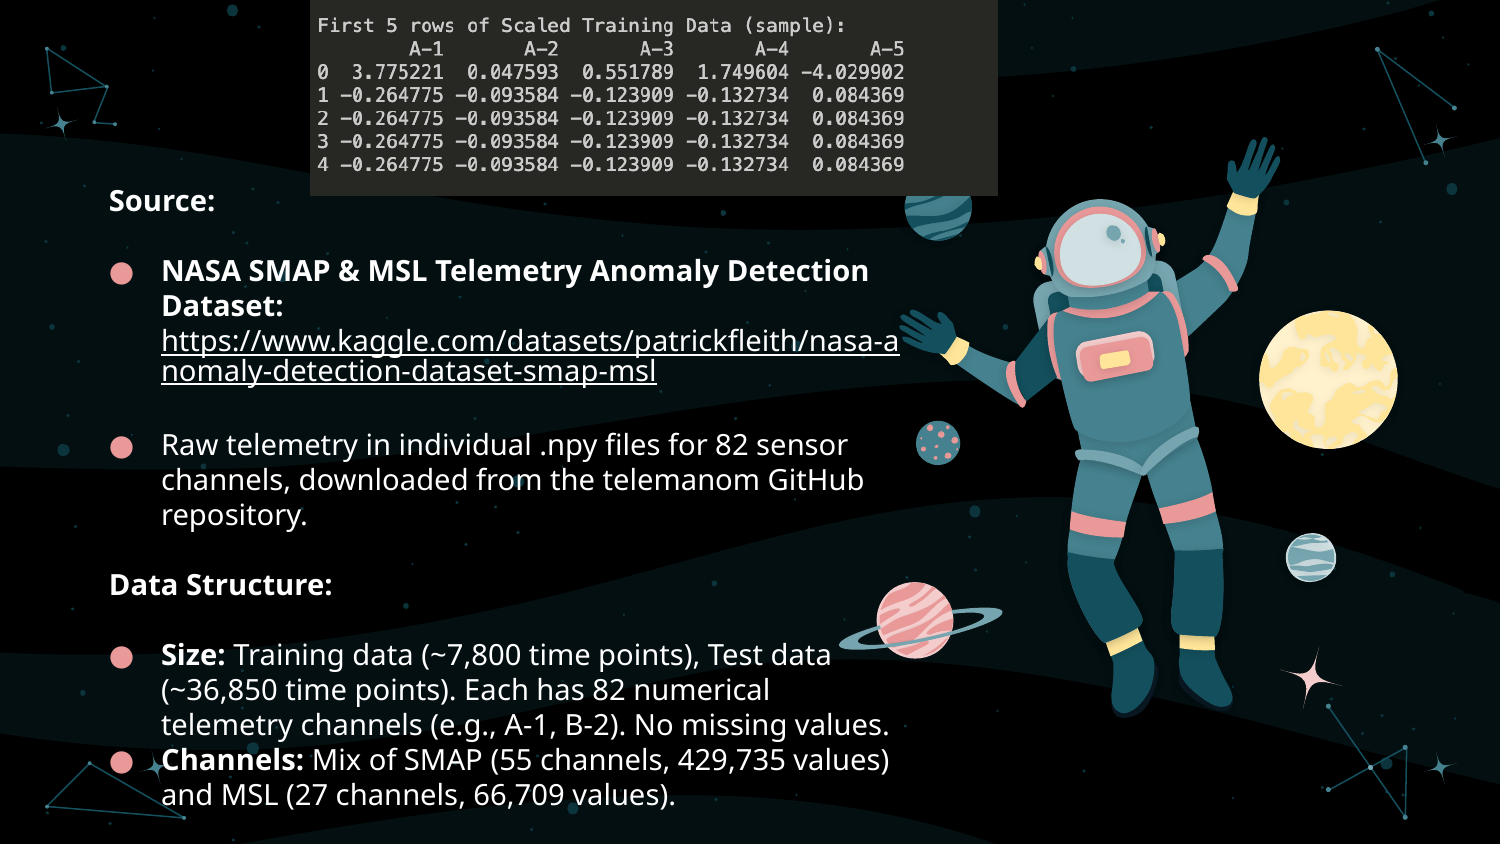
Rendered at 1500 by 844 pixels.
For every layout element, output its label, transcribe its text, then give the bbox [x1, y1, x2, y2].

picture [309, 0, 999, 197]
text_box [814, 65, 1398, 719]
list Source: NASA SMAP & MSL Telemetry Anomaly Detection Dataset: https://www.kaggle.com/datasets/patrickfleith/nasa-anomaly-detection-dataset-smap-msl Raw telemetry in individual .npy files for 82 sensor channels, downloaded from the telemanom GitHub repository. Data Structure: Size: Training data (~7,800 time points), Test data (~36,850 time points). Each has 82 numerical telemetry channels (e.g., A-1, B-2). No missing values. Channels: Mix of SMAP (55 channels, 429,735 values) and MSL (27 channels, 66,709 values). [71, 65, 918, 844]
